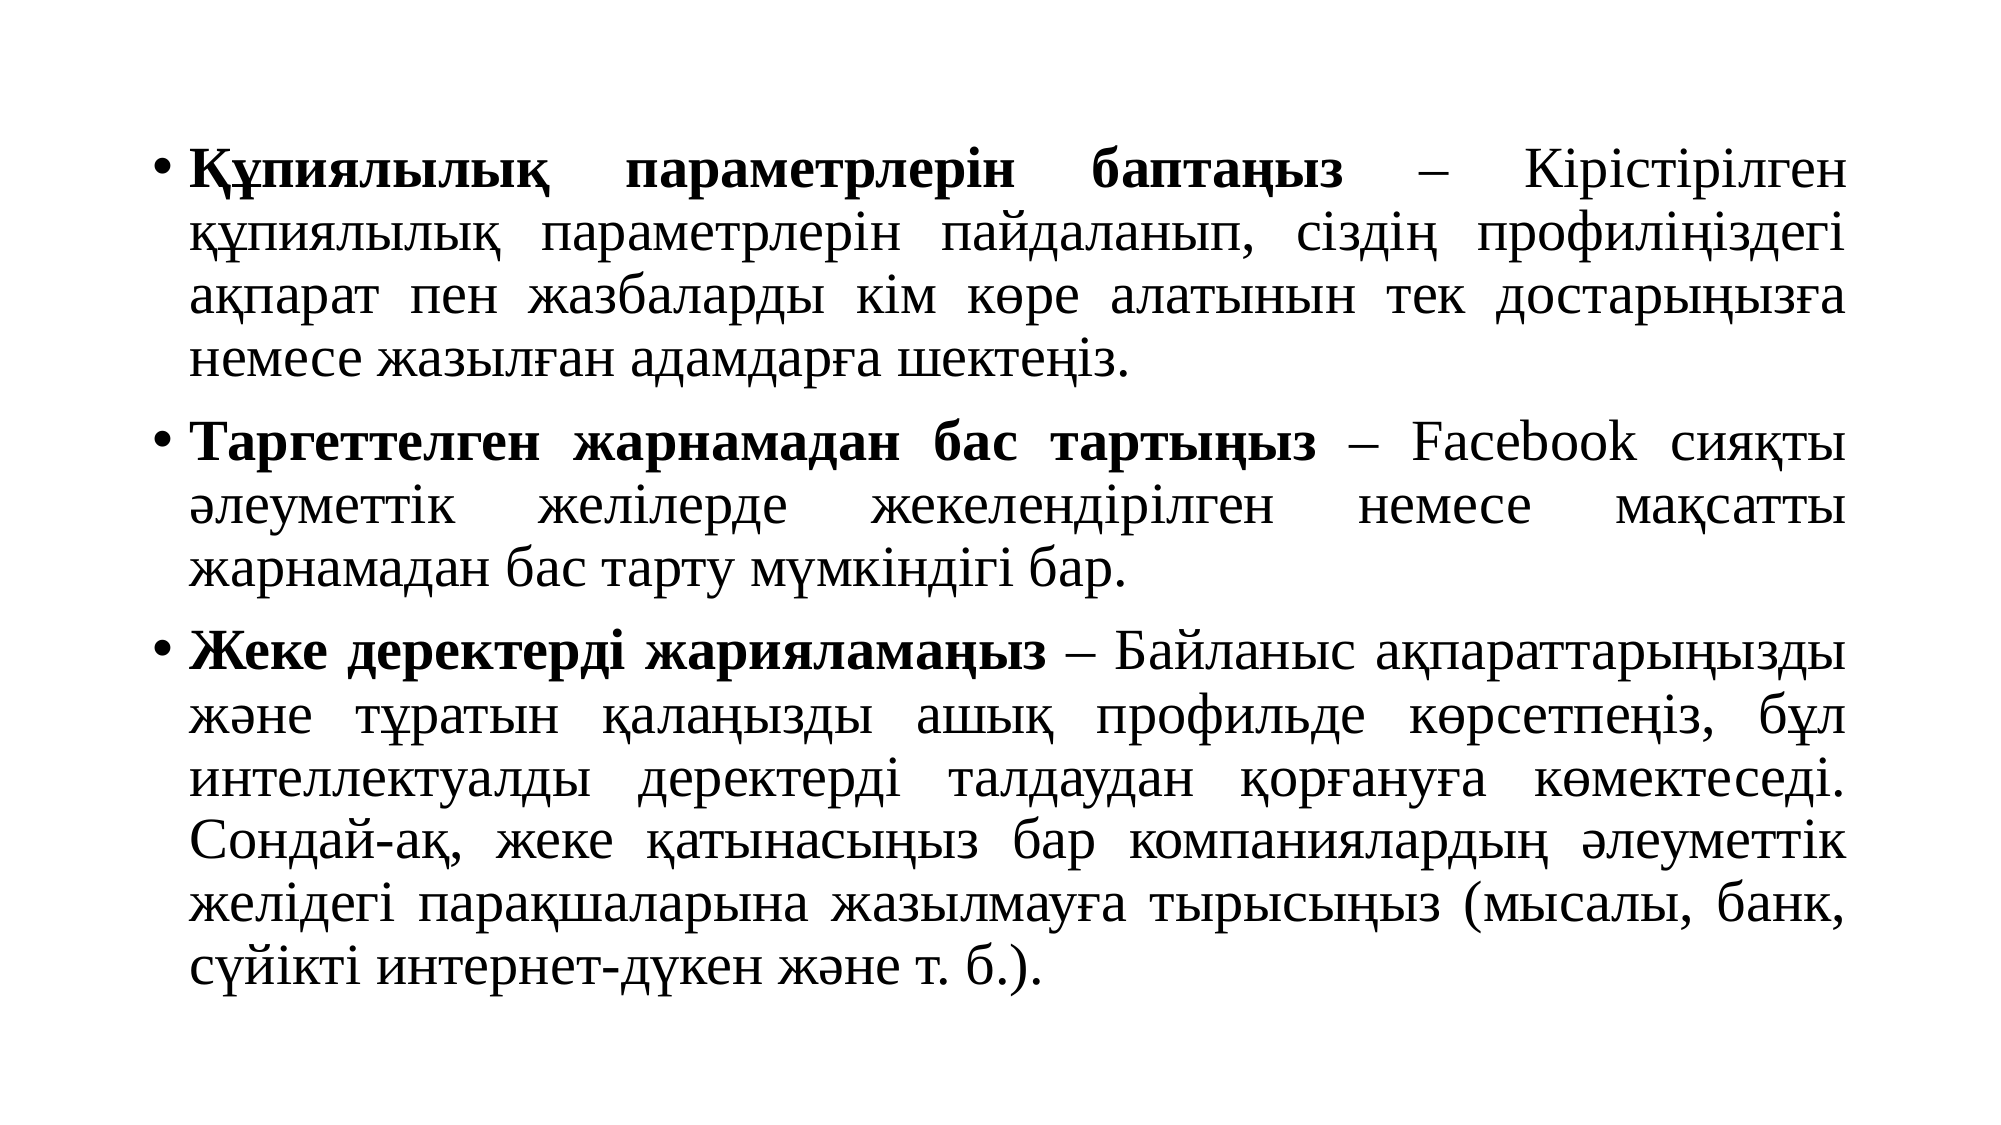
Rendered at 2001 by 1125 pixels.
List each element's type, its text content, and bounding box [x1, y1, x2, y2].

list Құпиялылық параметрлерін баптаңыз – Кірістірілген құпиялылық параметрлерін пайдаланып, сіздің профиліңіздегі ақпарат пен жазбаларды кім көре алатынын тек достарыңызға немесе жазылған адамдарға шектеңіз. Таргеттелген жарнамадан бас тартыңыз – Facebook сияқты әлеуметтік желілерде жекелендірілген немесе мақсатты жарнамадан бас тарту мүмкіндігі бар. Жеке деректерді жарияламаңыз – Байланыс ақпараттарыңызды және тұратын қалаңызды ашық профильде көрсетпеңіз, бұл интеллектуалды деректерді талдаудан қорғануға көмектеседі. Сондай-ақ, жеке қатынасыңыз бар компаниялардың әлеуметтік желідегі парақшаларына жазылмауға тырысыңыз (мысалы, банк, сүйікті интернет-дүкен және т. б.). [137, 129, 1863, 1072]
